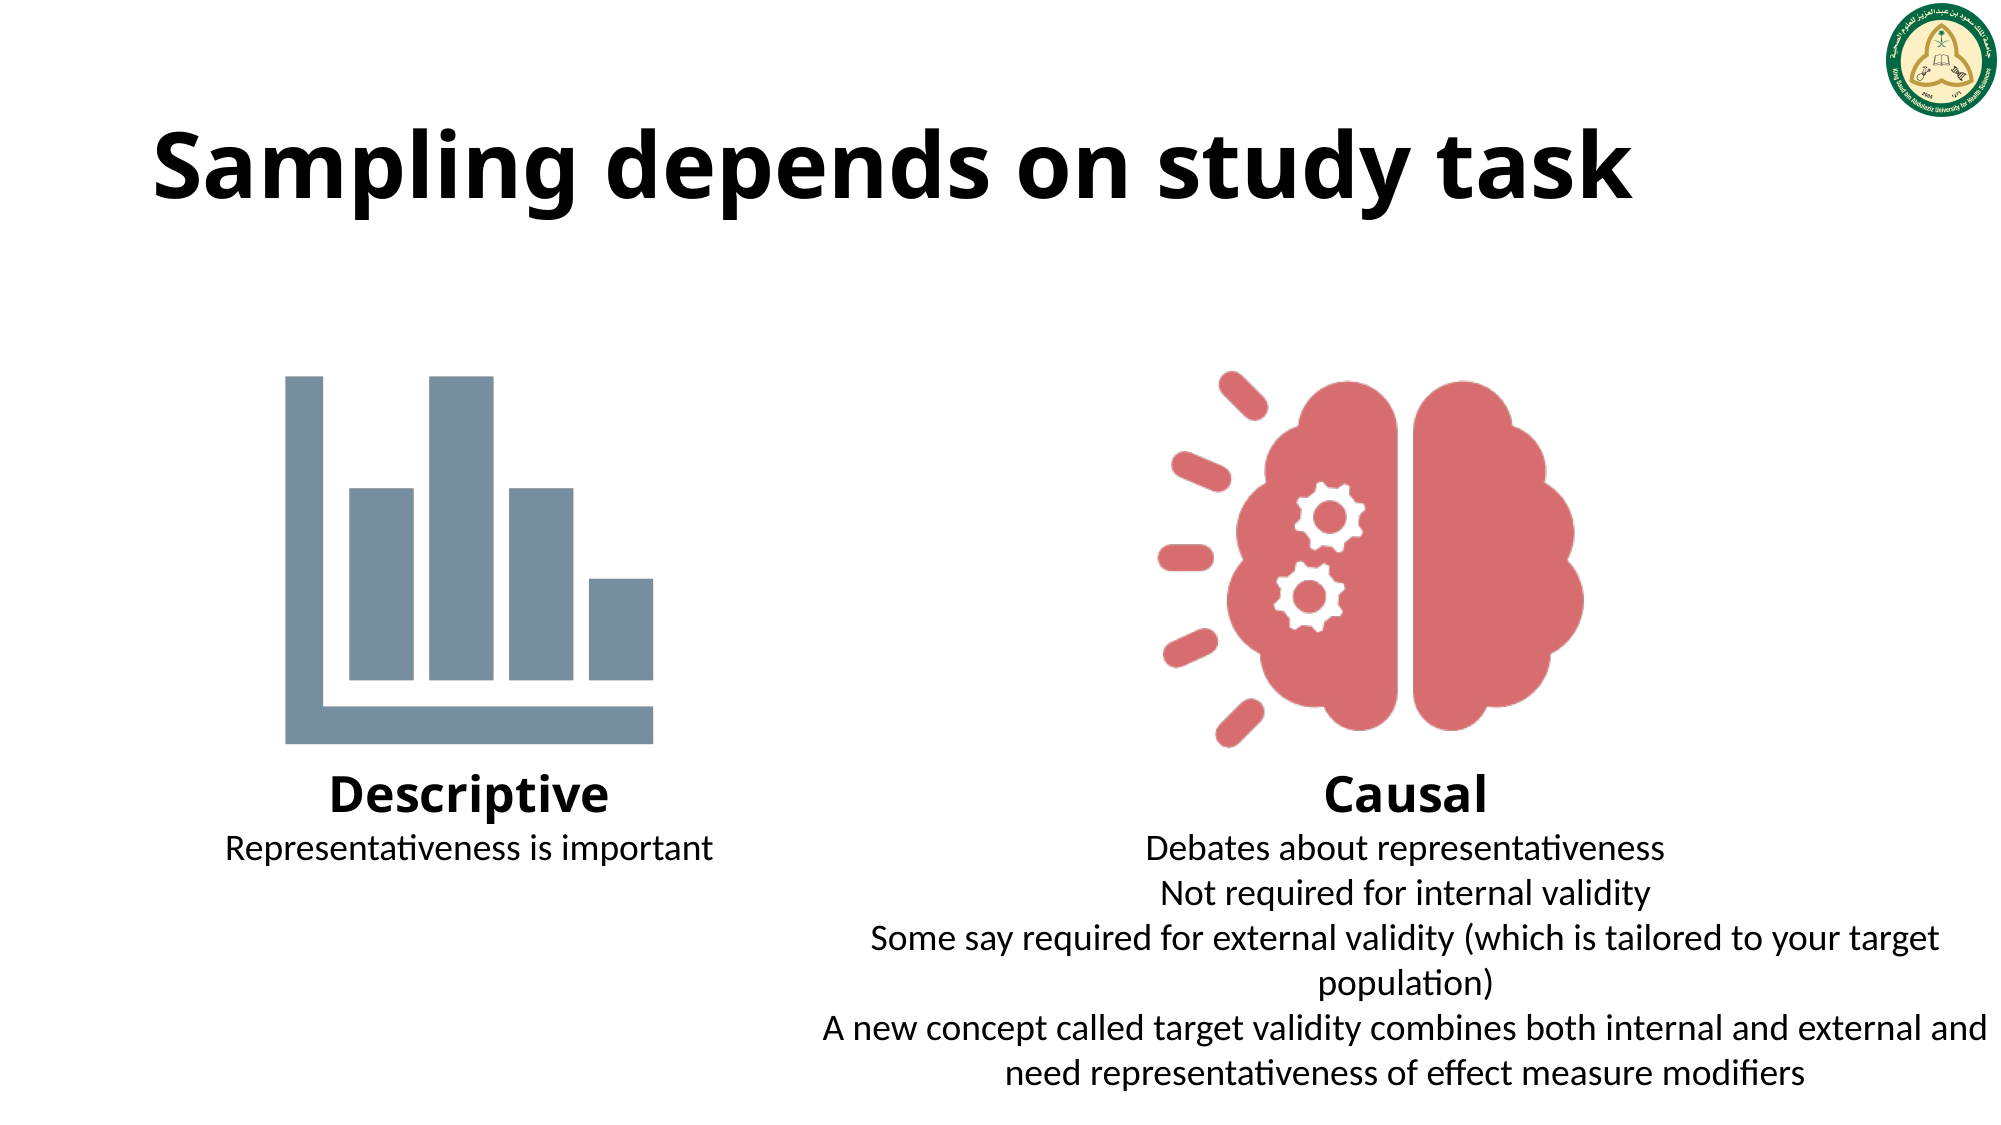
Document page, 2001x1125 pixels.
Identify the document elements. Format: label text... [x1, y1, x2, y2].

text_box Descriptive Representativeness is important [175, 755, 764, 875]
picture [1886, 3, 1997, 117]
picture [214, 305, 725, 816]
text_box Causal Debates about representativeness Not required for internal validity Some say required for external validity (which is tailored to your target population) A new concept called target validity combines both internal and external and need representativeness of effect measure modifiers [802, 755, 2000, 1100]
picture [1150, 305, 1661, 816]
title Sampling depends on study task [137, 59, 1863, 278]
